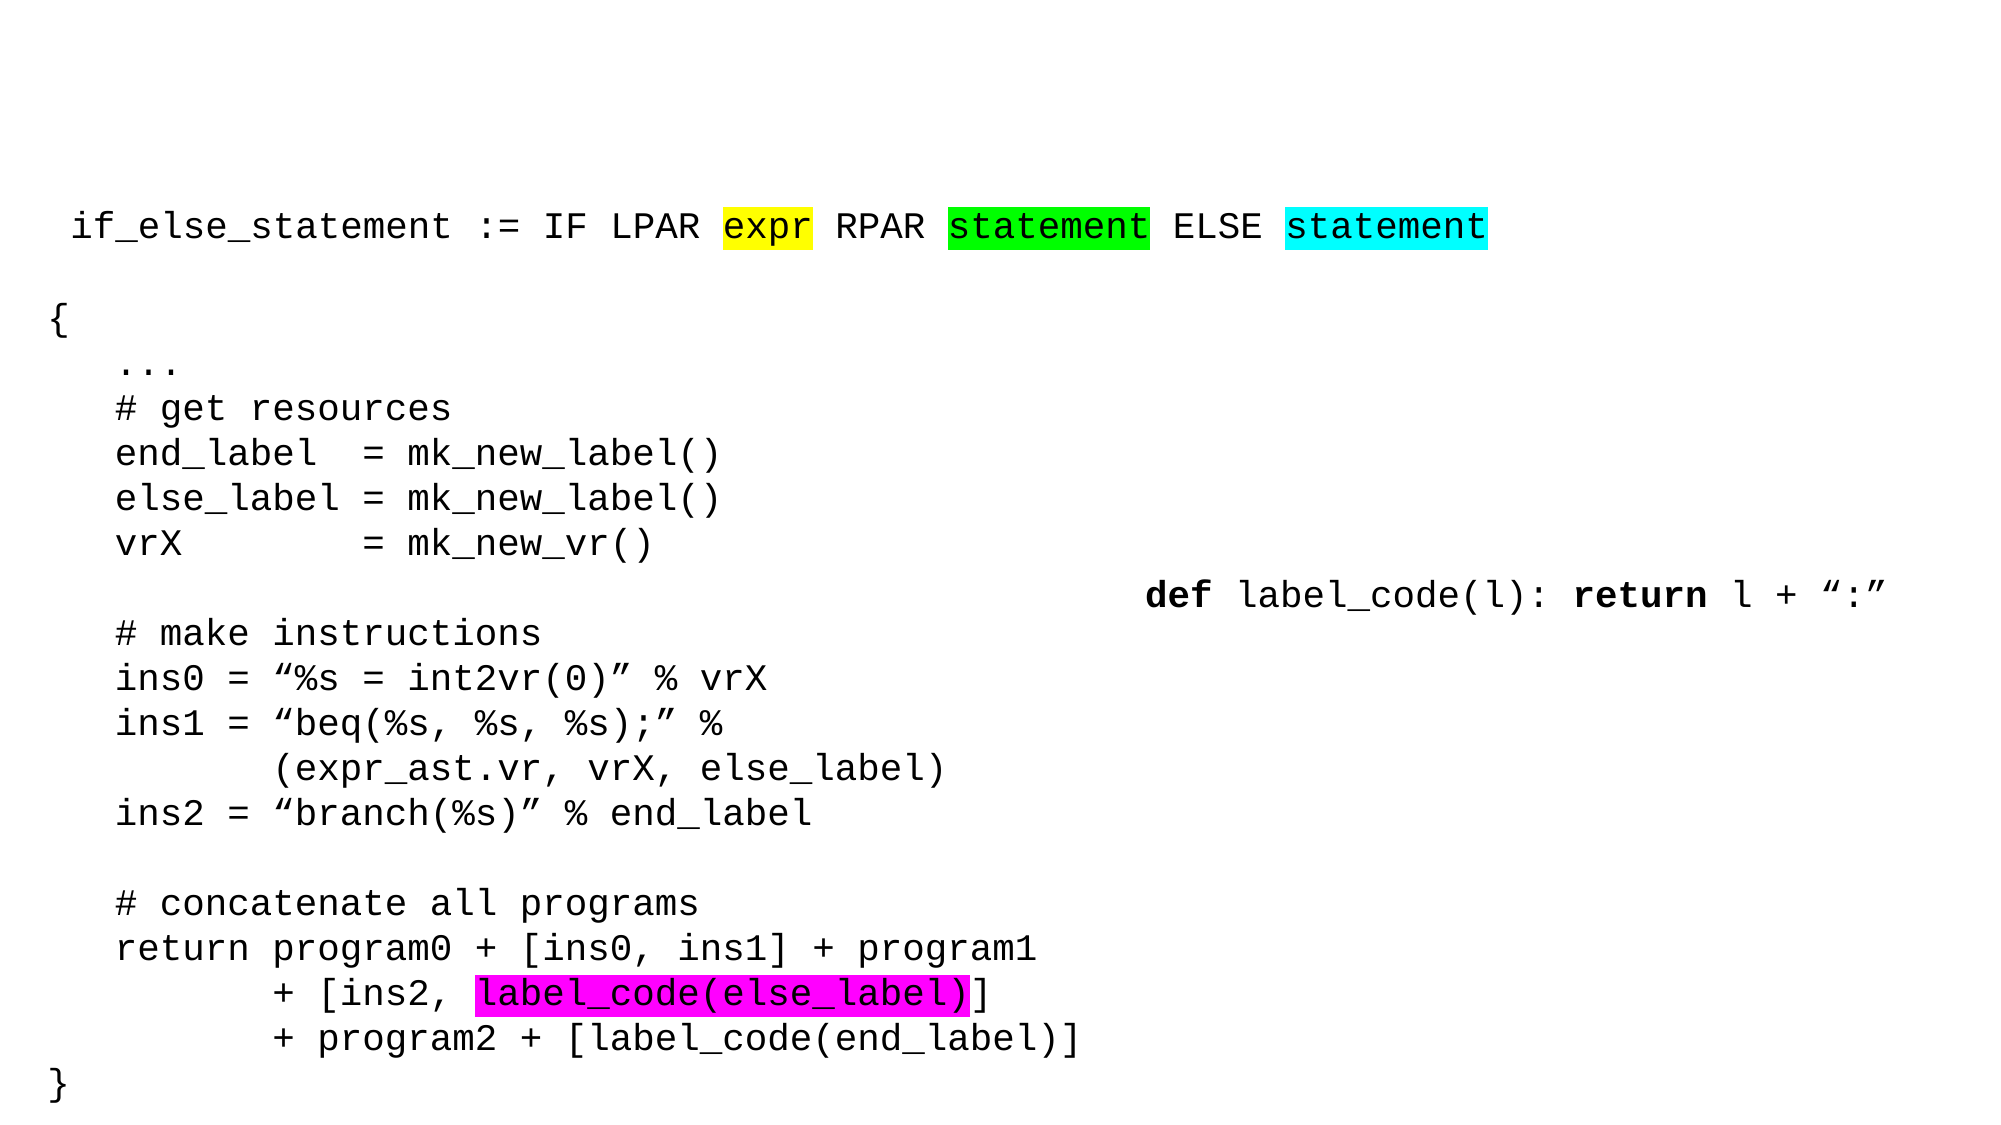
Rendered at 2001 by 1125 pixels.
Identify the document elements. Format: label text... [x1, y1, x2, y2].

text_box def label_code(l): return l + “:” [1130, 562, 1903, 623]
text_box { ... # get resources end_label = mk_new_label() else_label = mk_new_label() vrX = mk_new_vr() # make instructions ins0 = “%s = int2vr(0)” % vrX ins1 = “beq(%s, %s, %s);” % (expr_ast.vr, vrX, else_label) ins2 = “branch(%s)” % end_label # concatenate all programs return program0 + [ins0, ins1] + program1 + [ins2, label_code(else_label)] + program2 + [label_code(end_label)] } [32, 285, 1180, 1111]
text_box if_else_statement := IF LPAR expr RPAR statement ELSE statement [55, 193, 1569, 254]
